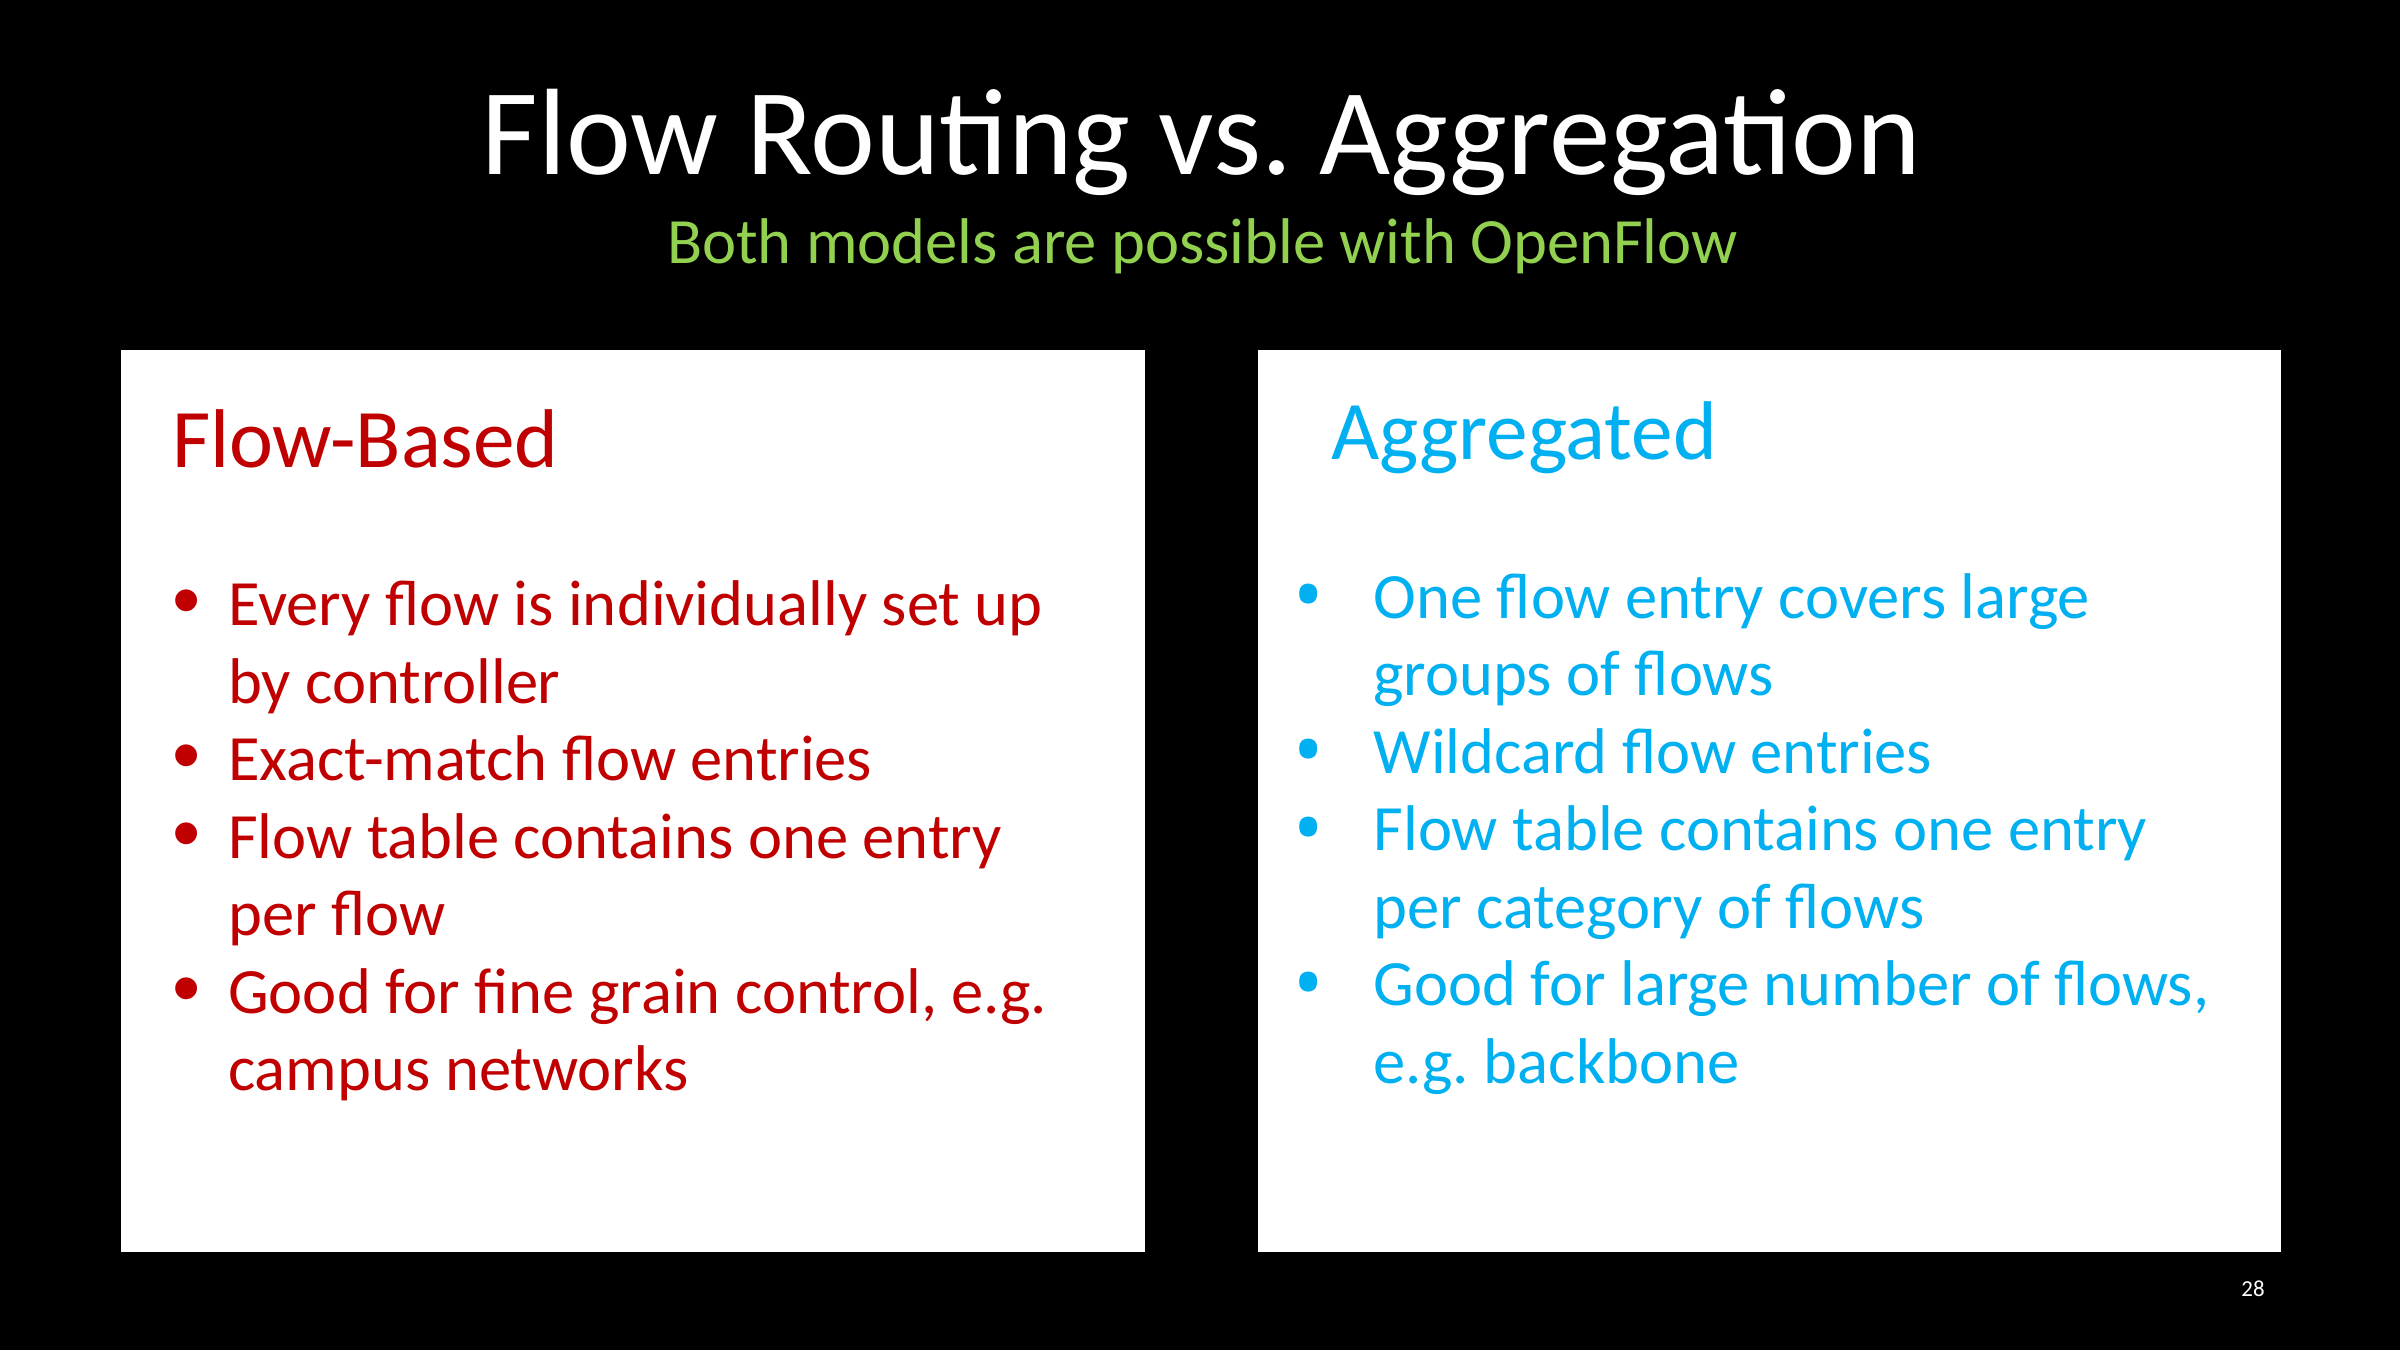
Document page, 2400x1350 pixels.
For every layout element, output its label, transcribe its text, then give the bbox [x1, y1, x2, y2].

text_box Aggregated One flow entry covers large groups of flows Wildcard flow entries Flow table contains one entry per category of flows Good for large number of flows, e.g. backbone [1293, 376, 2234, 1236]
title Flow Routing vs. Aggregation Both models are possible with OpenFlow [177, 44, 2227, 285]
text_box [122, 351, 1144, 1252]
text_box [1258, 351, 2281, 1252]
slide_number 28 [1719, 1251, 2280, 1324]
list Flow-Based Every flow is individually set up by controller Exact-match flow entries Flow table contains one entry per flow Good for fine grain control, e.g. campus networks [157, 376, 1098, 1236]
